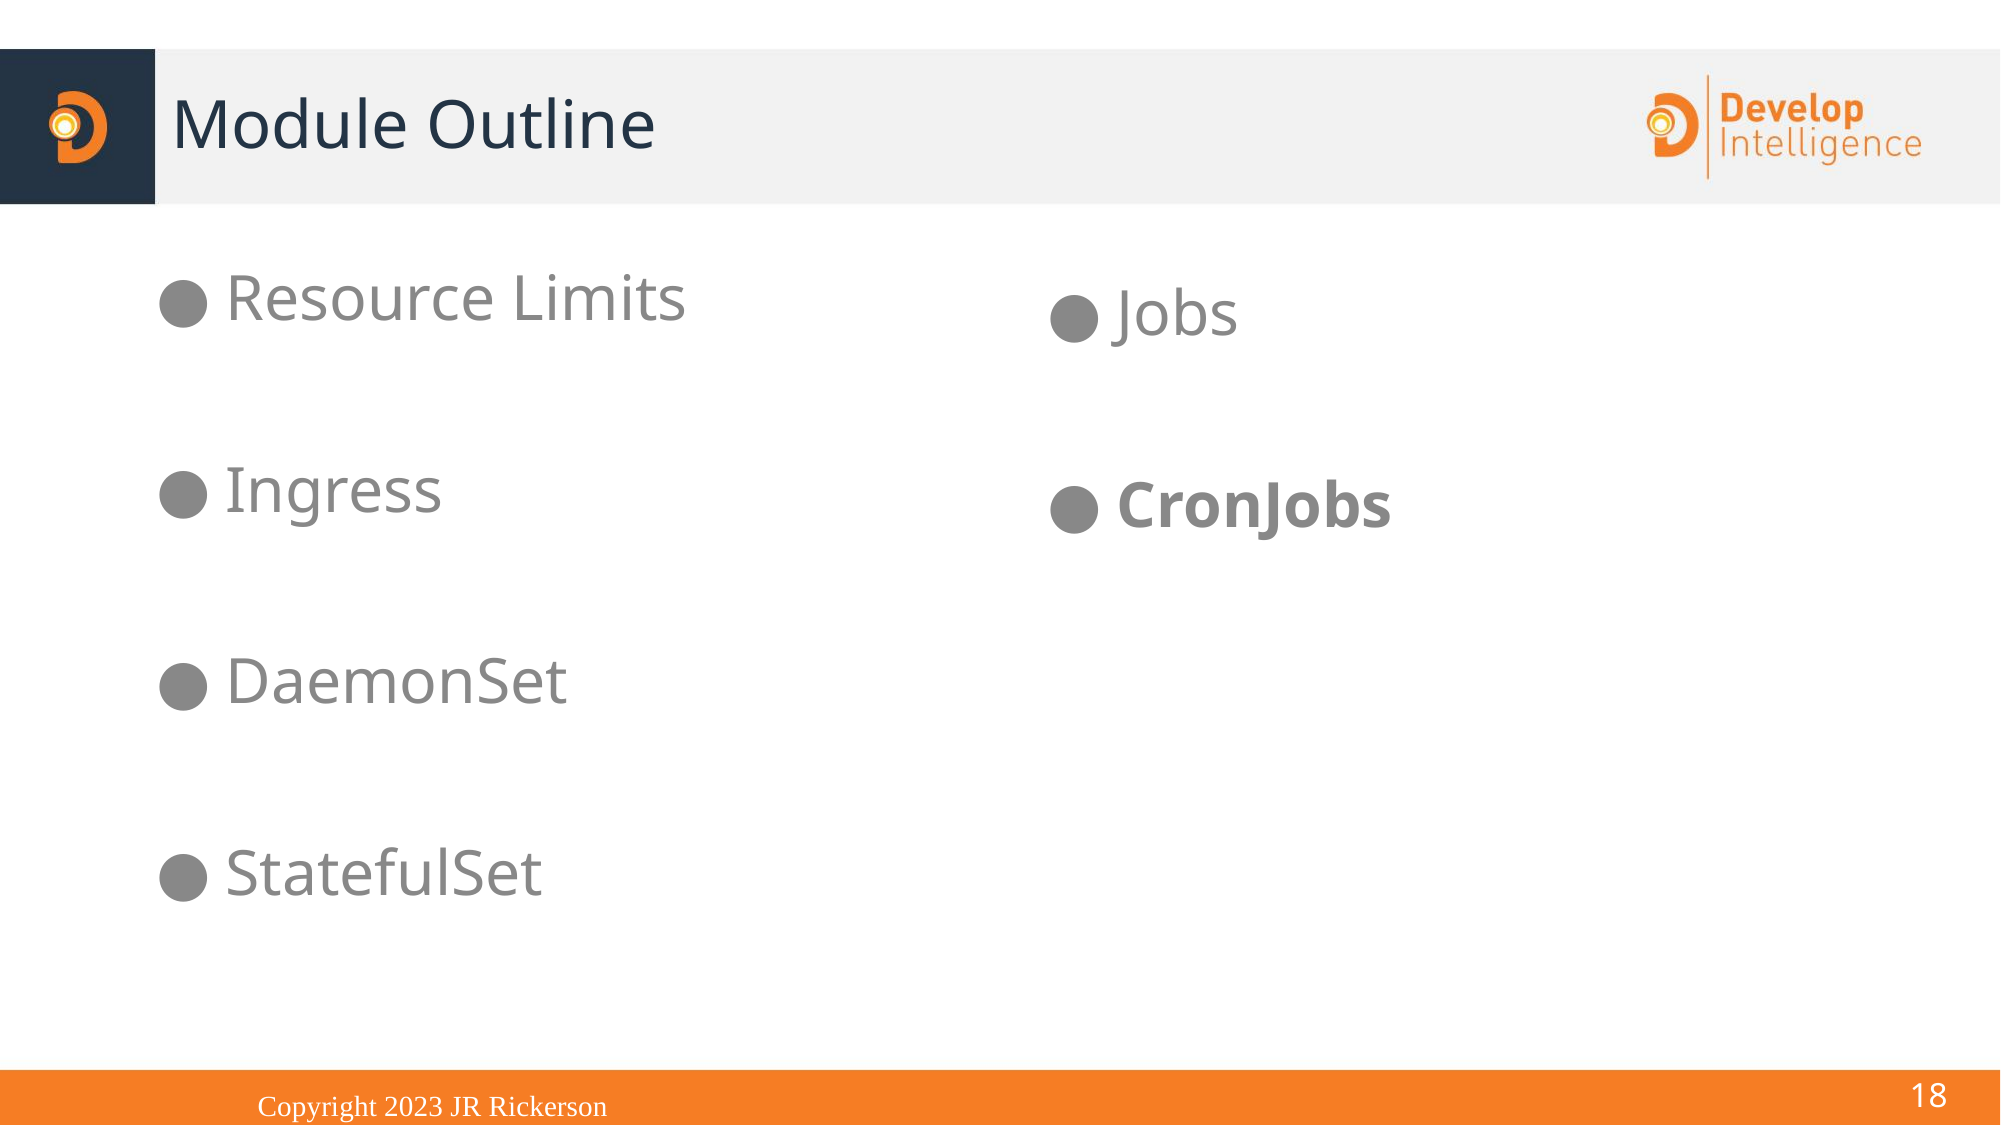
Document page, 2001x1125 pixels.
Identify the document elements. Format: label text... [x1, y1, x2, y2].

slide_number <number> [1860, 1072, 1997, 1122]
list Jobs CronJobs [1026, 265, 1845, 1034]
picture [0, 0, 2001, 1125]
title Module Outline [156, 53, 1999, 202]
footer Copyright 2023 JR Rickerson [116, 1087, 750, 1125]
list Resource Limits Ingress DaemonSet StatefulSet [135, 250, 954, 1104]
